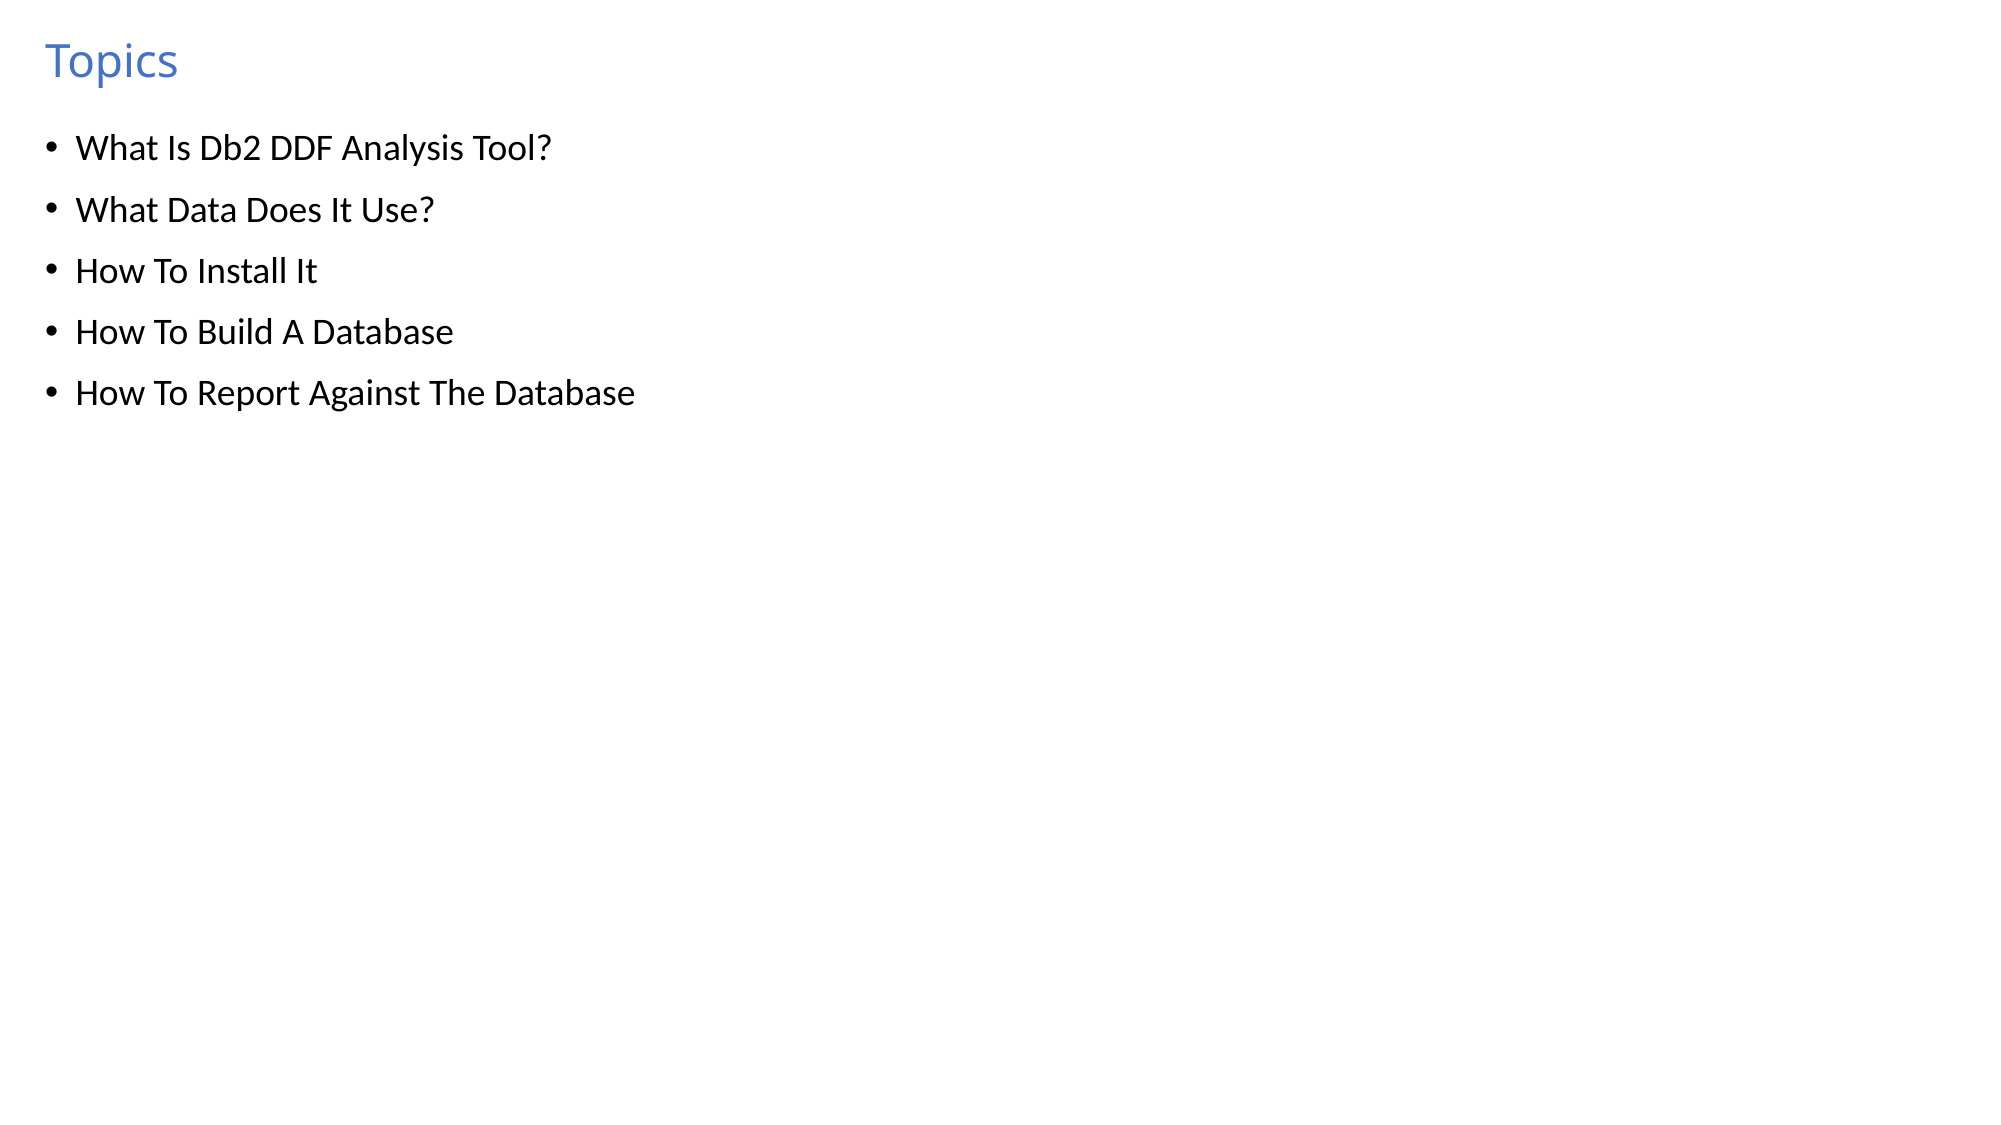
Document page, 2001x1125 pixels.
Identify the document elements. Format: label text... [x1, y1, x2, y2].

title Topics [30, 29, 1970, 76]
list What Is Db2 DDF Analysis Tool? What Data Does It Use? How To Install It How To Build A Database How To Report Against The Database [30, 120, 1970, 1065]
